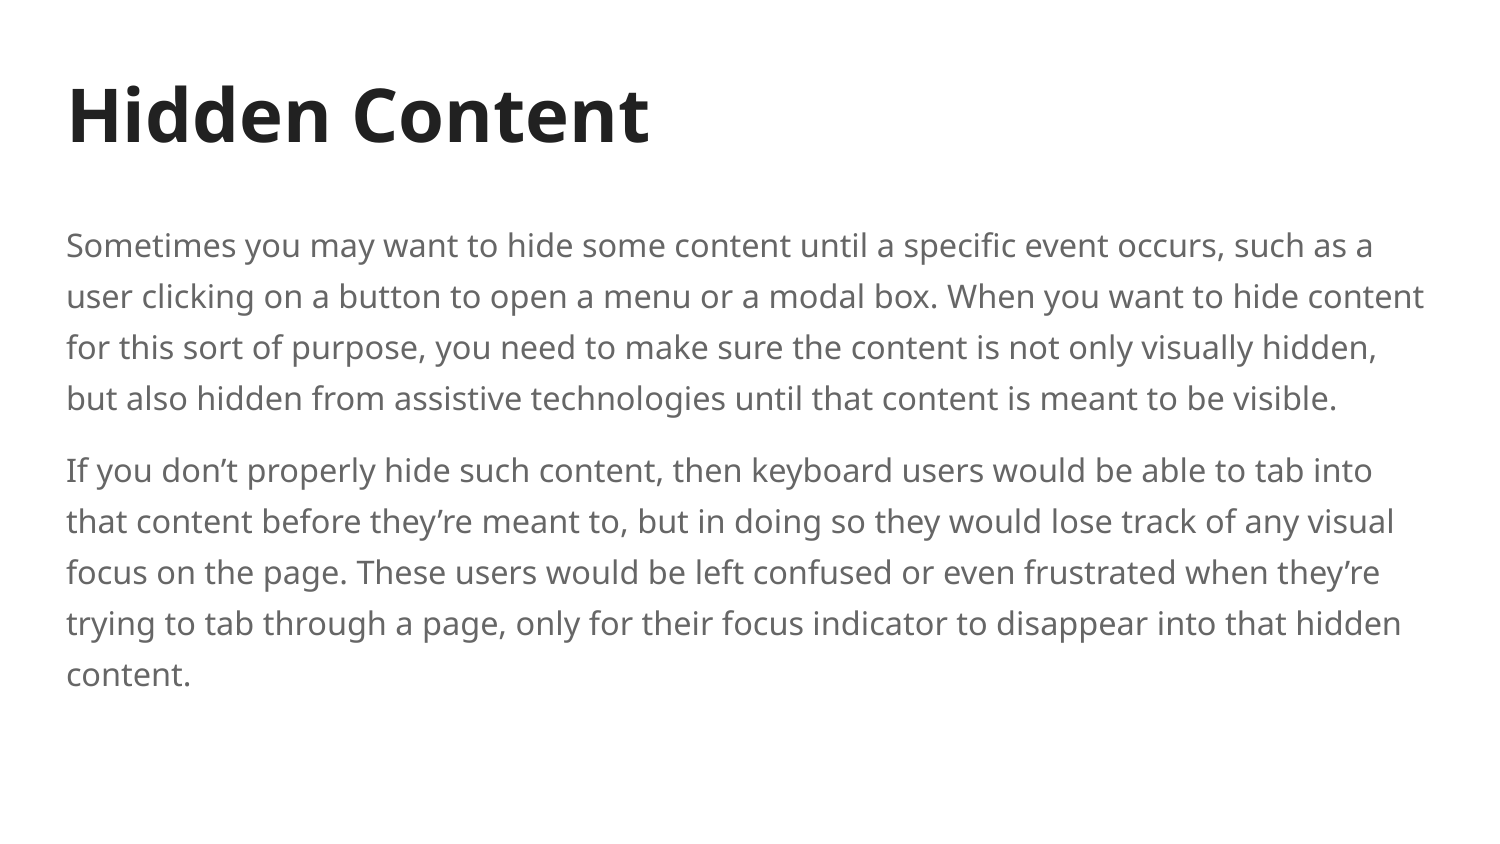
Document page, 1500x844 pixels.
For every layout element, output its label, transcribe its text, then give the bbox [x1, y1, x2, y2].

title Hidden Content [51, 48, 1449, 180]
list Sometimes you may want to hide some content until a specific event occurs, such as a user clicking on a button to open a menu or a modal box. When you want to hide content for this sort of purpose, you need to make sure the content is not only visually hidden, but also hidden from assistive technologies until that content is meant to be visible. If you don’t properly hide such content, then keyboard users would be able to tab into that content before they’re meant to, but in doing so they would lose track of any visual focus on the page. These users would be left confused or even frustrated when they’re trying to tab through a page, only for their focus indicator to disappear into that hidden content. [51, 201, 1449, 750]
